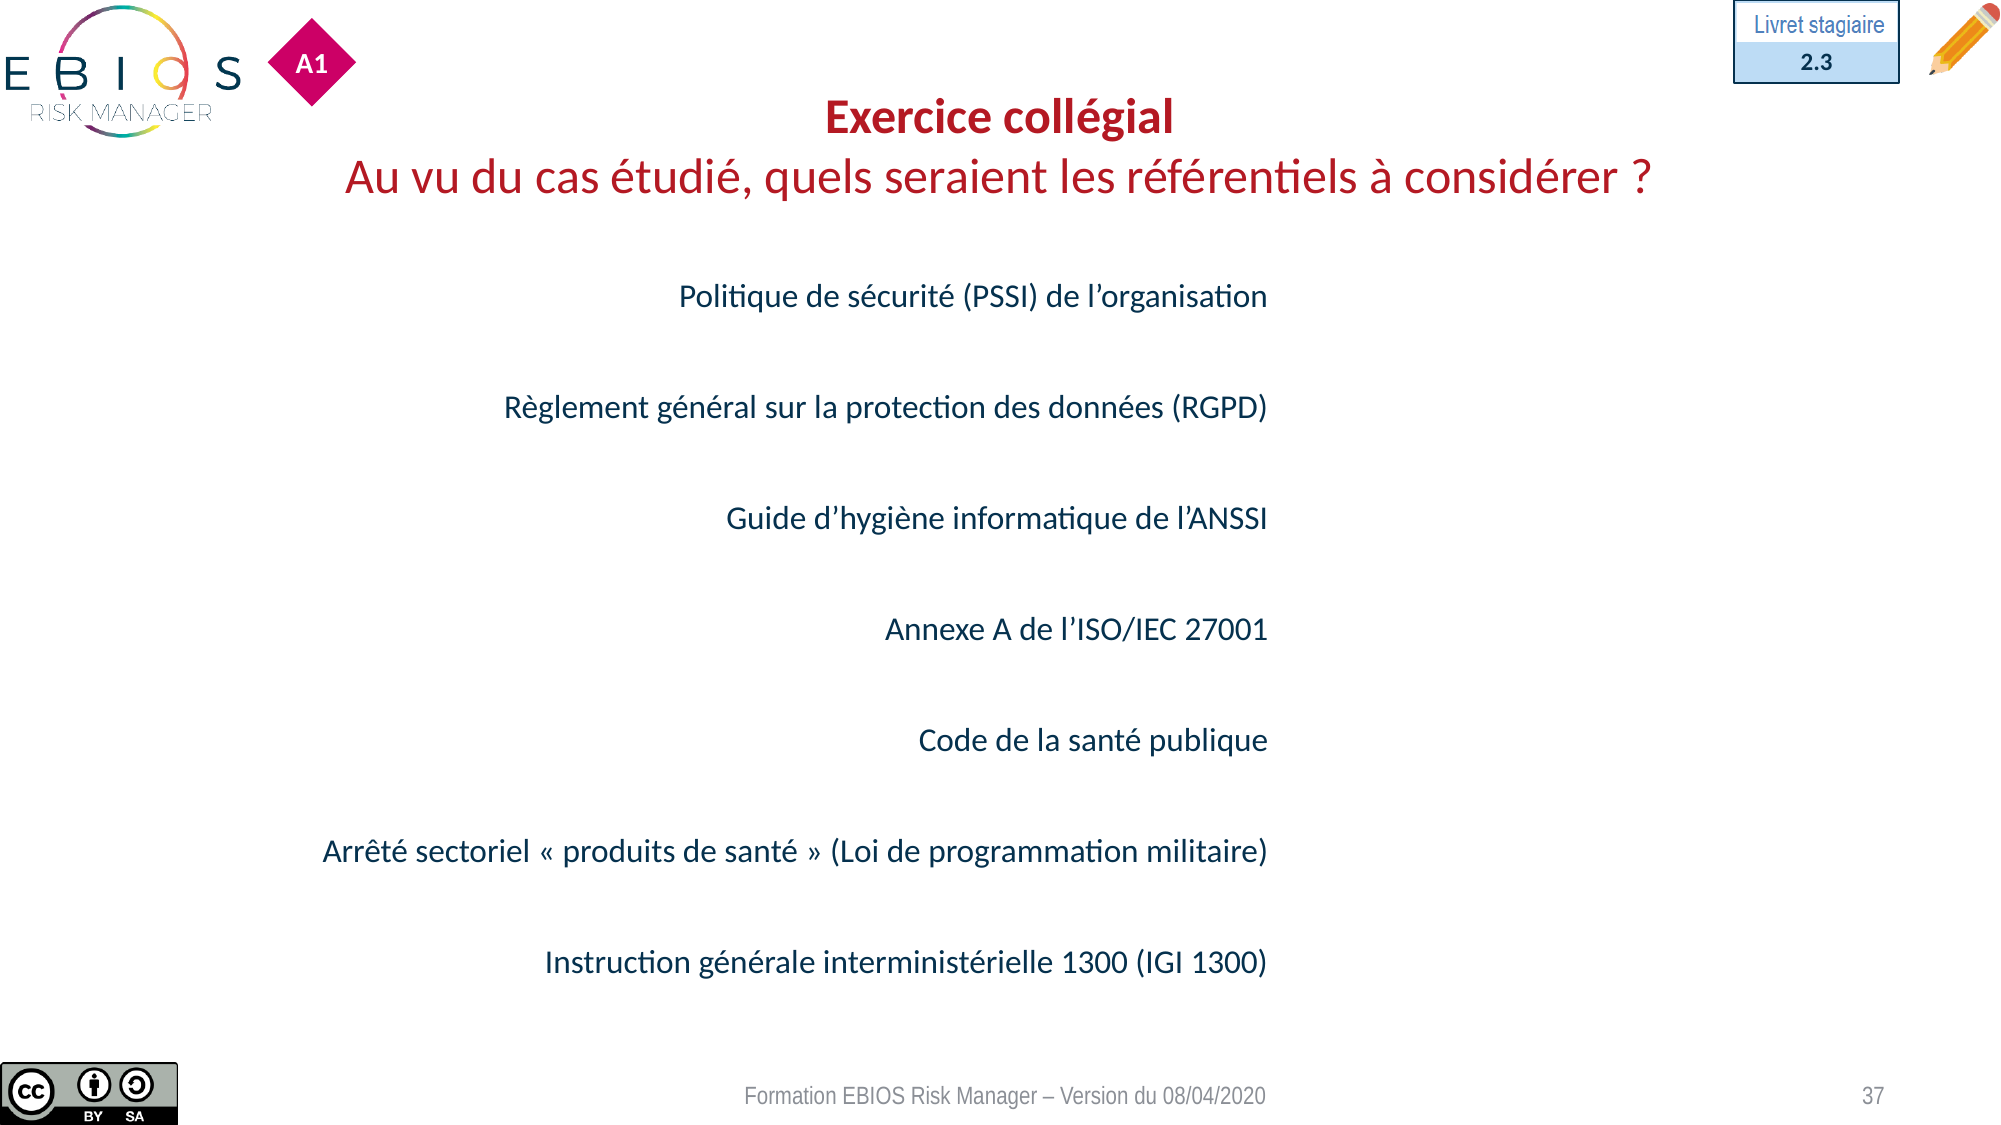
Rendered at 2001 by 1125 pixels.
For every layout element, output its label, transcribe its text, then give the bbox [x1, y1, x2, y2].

slide_number 37 [1720, 1065, 1900, 1125]
table_cell Règlement général sur la protection des données (RGPD) [291, 355, 1283, 466]
text_box Exercice collégial Au vu du cas étudié, quels seraient les référentiels à considérer ? [324, 78, 1675, 208]
text_box A1 [265, 15, 359, 109]
picture [0, 1062, 178, 1125]
picture [1928, 3, 2000, 75]
table_cell Arrêté sectoriel « produits de santé » (Loi de programmation militaire) [291, 799, 1283, 910]
table_header Politique de sécurité (PSSI) de l’organisation [291, 244, 1283, 355]
footer Formation EBIOS Risk Manager – Version du 08/04/2020 [291, 1065, 1720, 1125]
table_cell Annexe A de l’ISO/IEC 27001 [291, 577, 1283, 688]
table_cell Instruction générale interministérielle 1300 (IGI 1300) [291, 910, 1283, 1021]
table_cell Guide d’hygiène informatique de l’ANSSI [291, 466, 1283, 577]
picture [0, 0, 244, 148]
table_cell Code de la santé publique [291, 688, 1283, 799]
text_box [1733, 0, 1900, 83]
